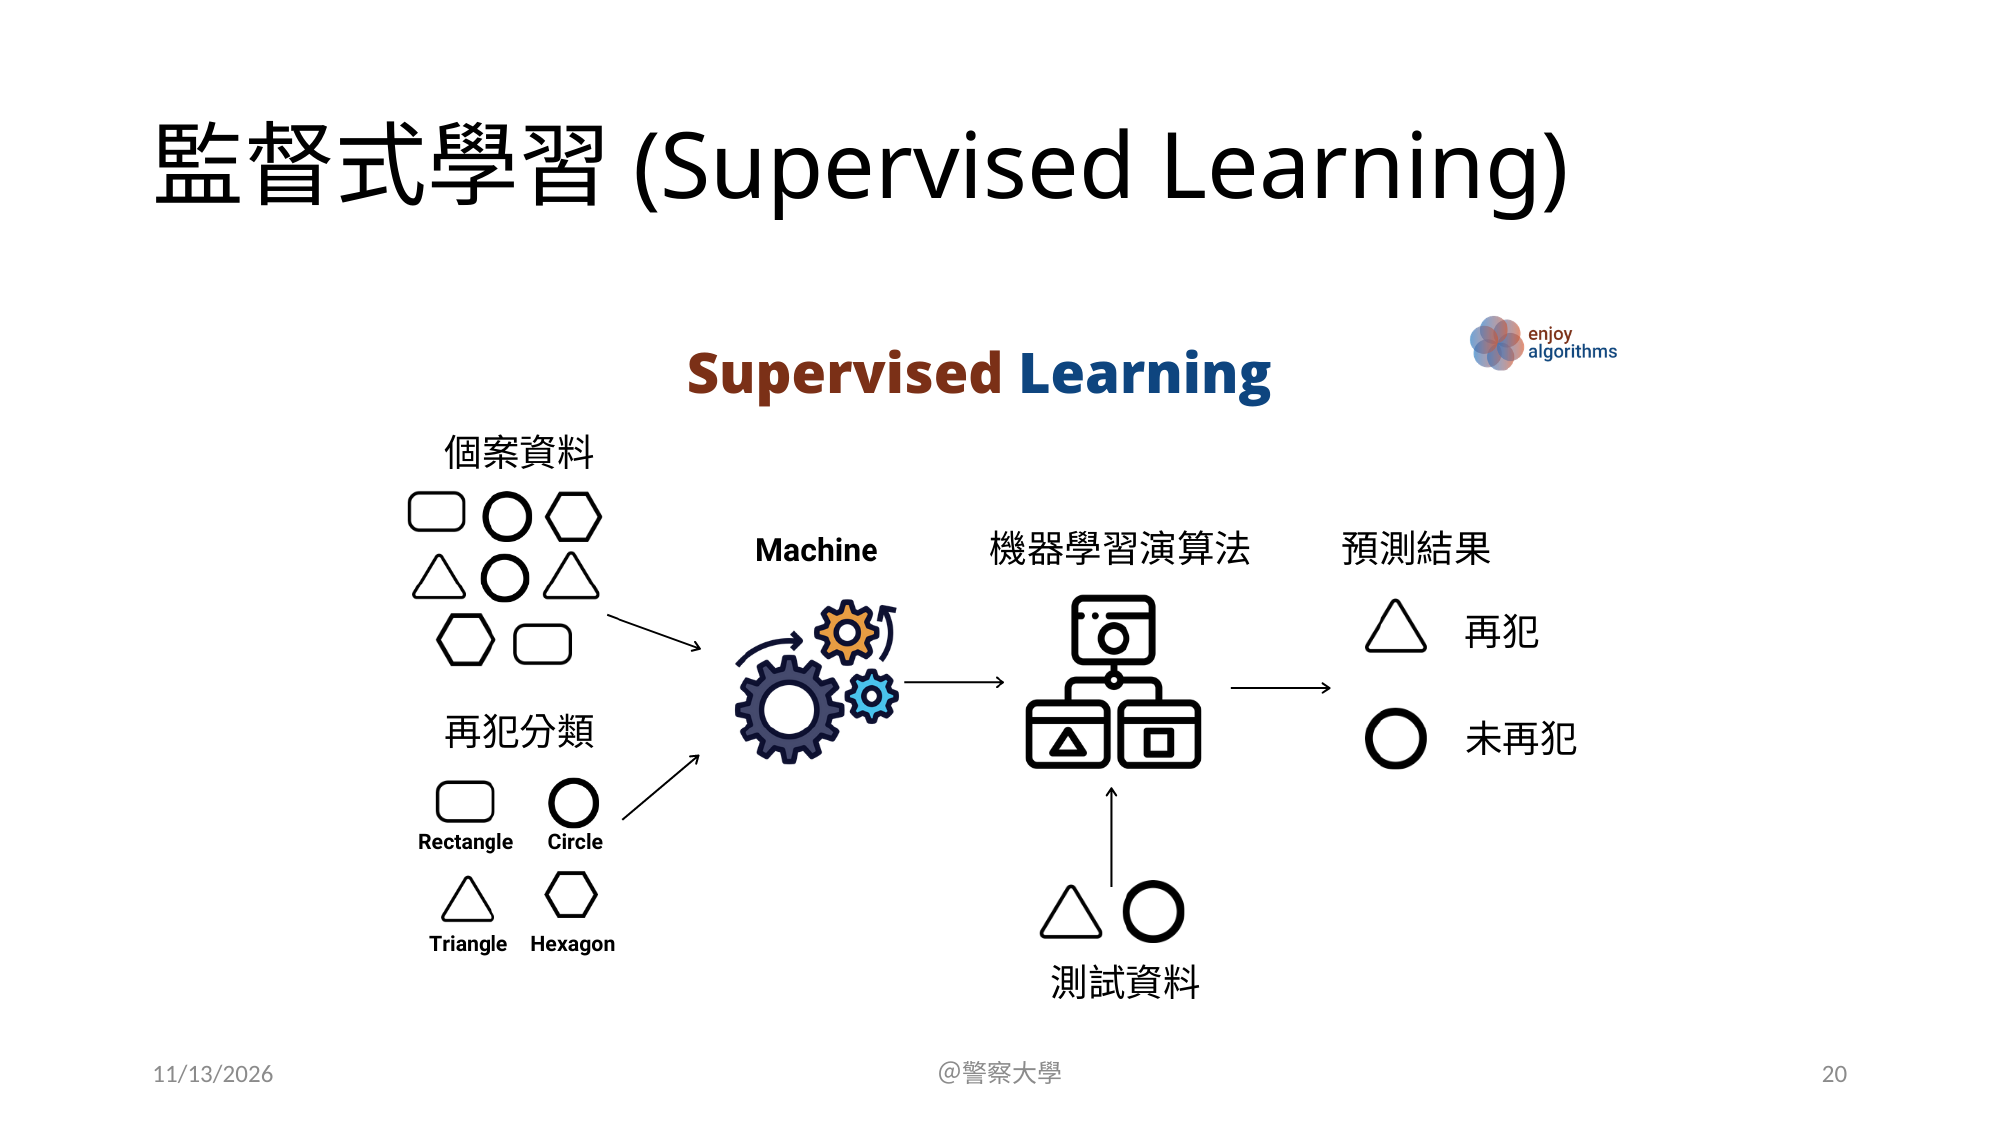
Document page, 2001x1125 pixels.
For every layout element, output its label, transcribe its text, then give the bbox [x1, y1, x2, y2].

footer ＠警察大學 [662, 1042, 1338, 1103]
slide_number 20 [1412, 1042, 1863, 1103]
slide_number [137, 1042, 588, 1103]
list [365, 299, 1635, 1014]
title 監督式學習(Supervised Learning) [137, 59, 1863, 278]
